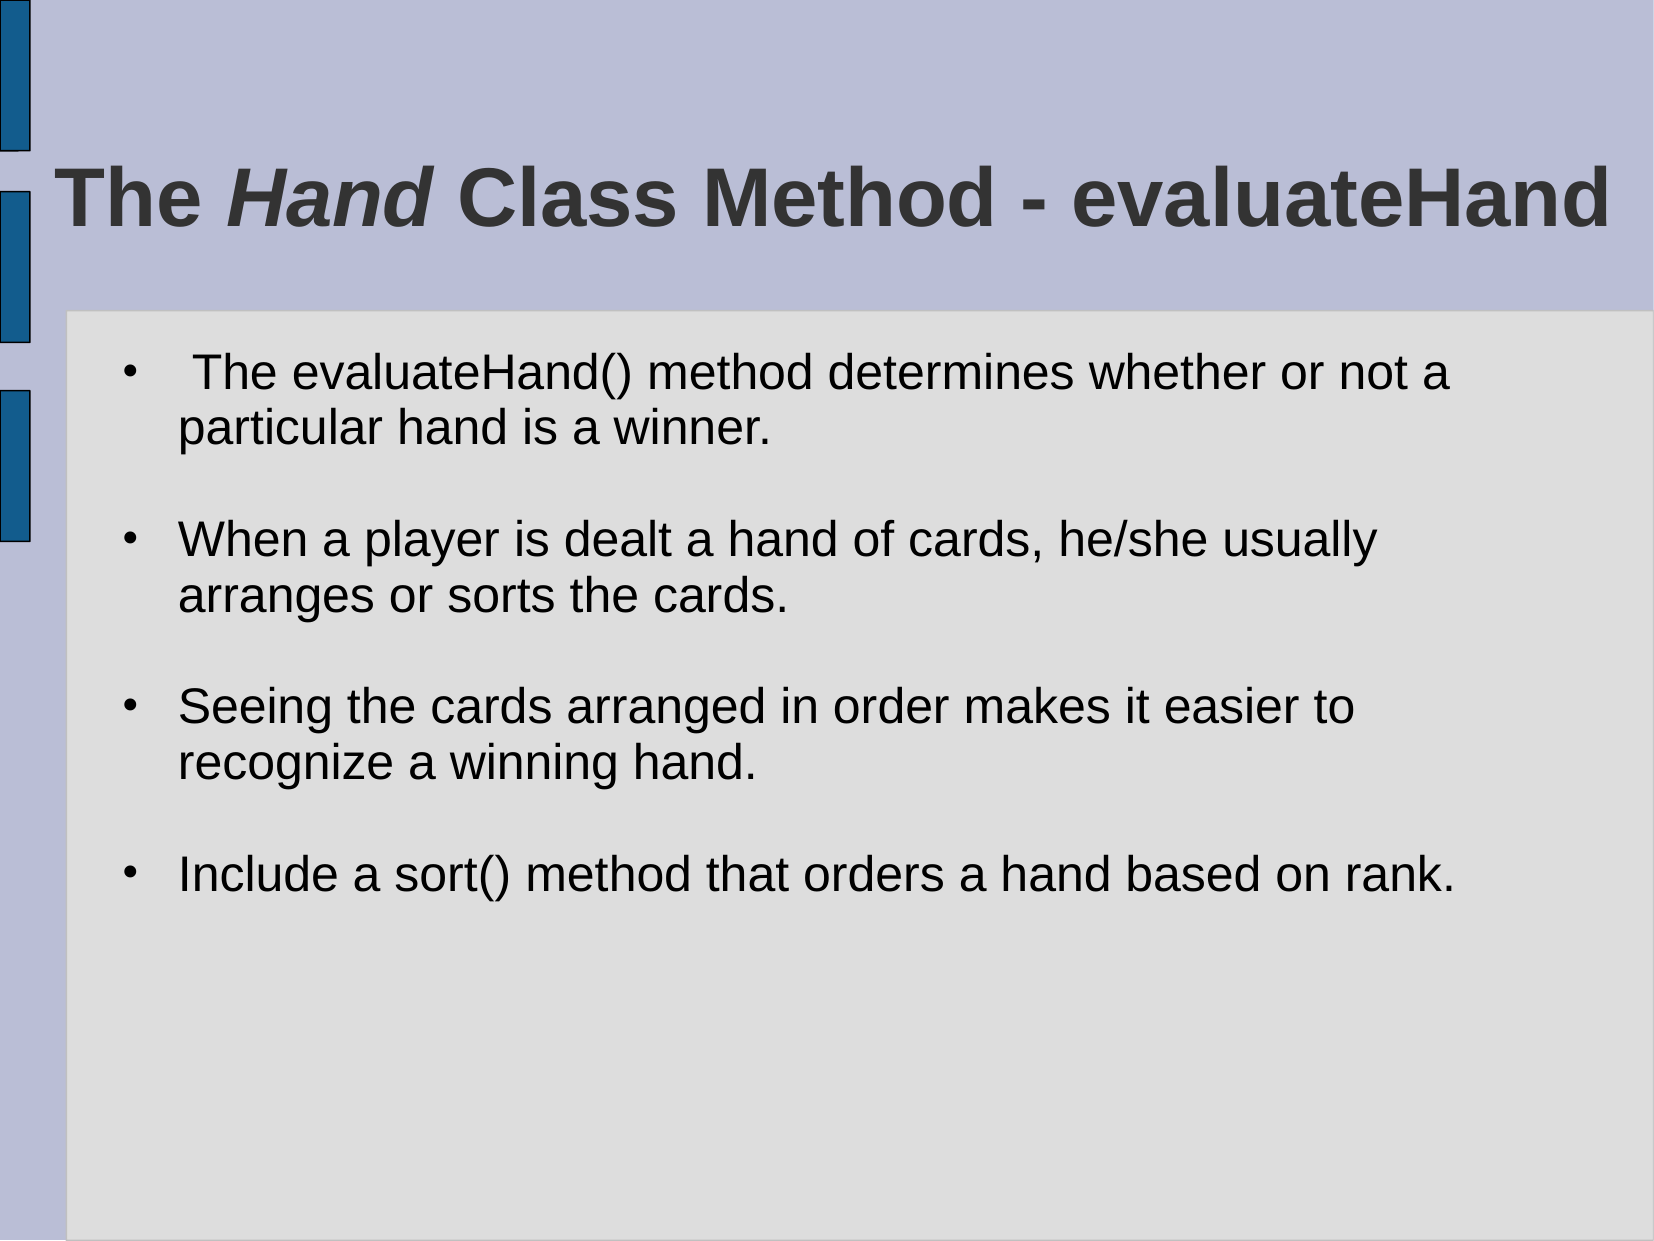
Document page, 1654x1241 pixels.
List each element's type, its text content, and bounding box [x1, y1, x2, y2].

title The Hand Class Method - evaluateHand [39, 94, 1629, 302]
list The evaluateHand() method determines whether or not a particular hand is a winner. When a player is dealt a hand of cards, he/she usually arranges or sorts the cards. Seeing the cards arranged in order makes it easier to recognize a winning hand. Include a sort() method that orders a hand based on rank. [121, 344, 1534, 1046]
